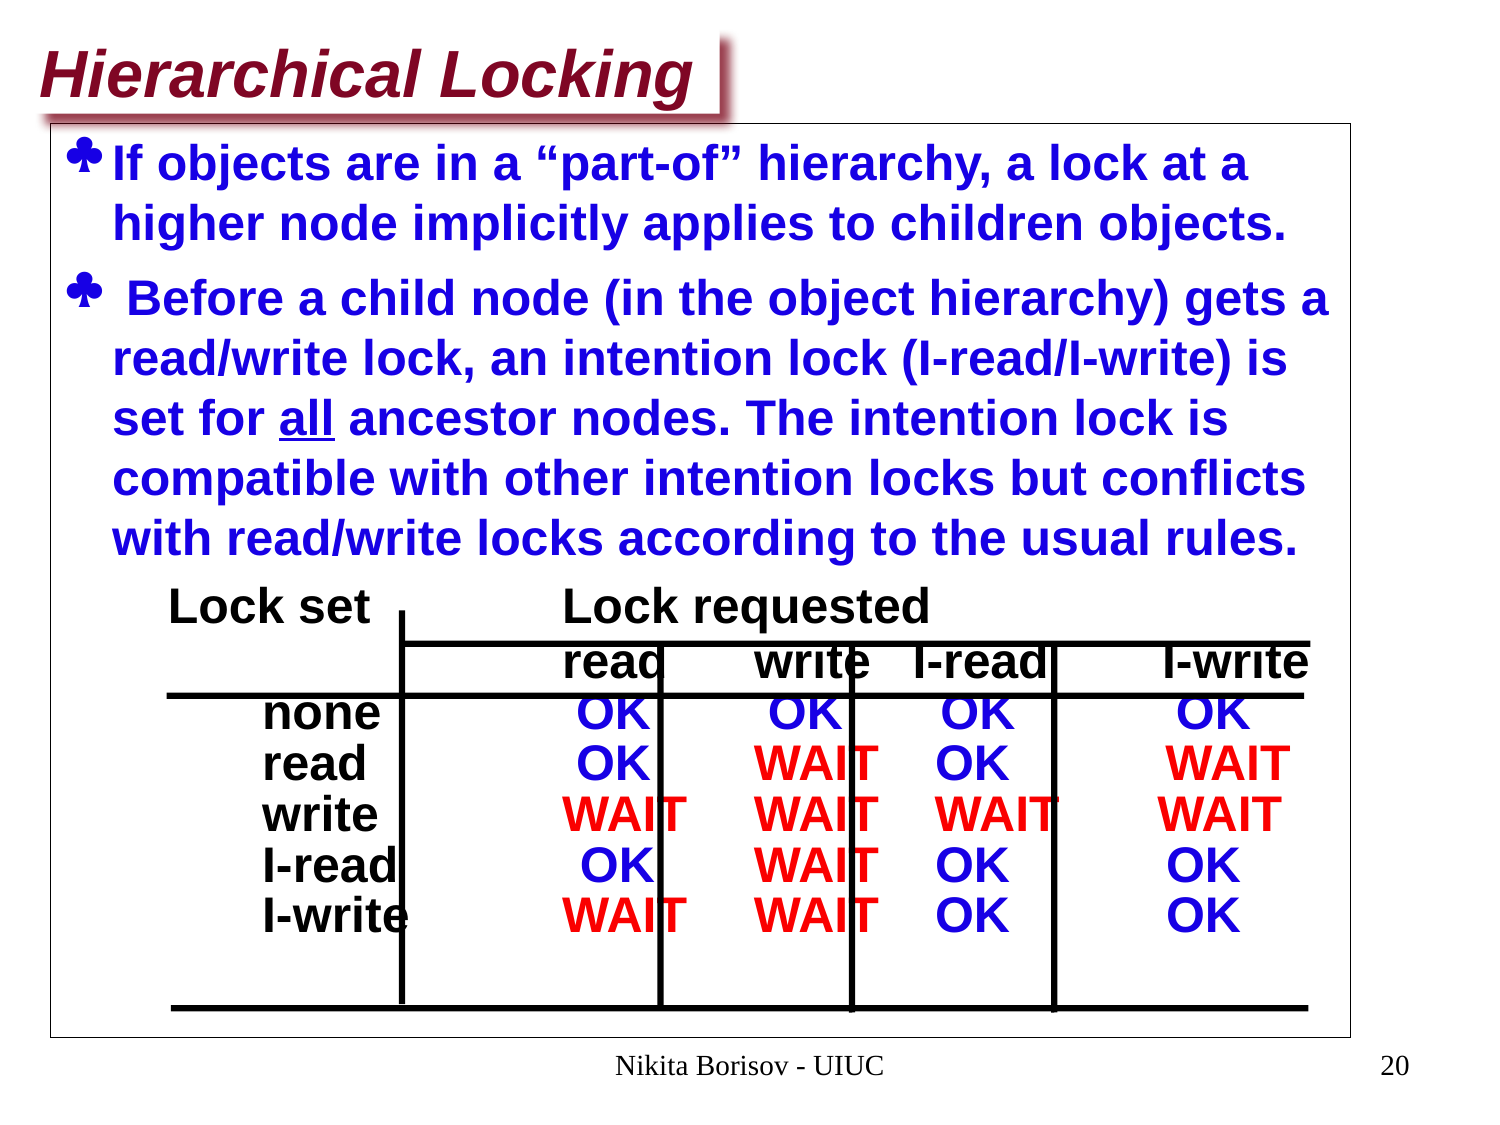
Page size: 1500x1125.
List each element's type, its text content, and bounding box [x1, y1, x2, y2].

title Hierarchical Locking [32, 27, 721, 115]
list If objects are in a “part-of” hierarchy, a lock at a higher node implicitly applies to children objects. Before a child node (in the object hierarchy) gets a read/write lock, an intention lock (I-read/I-write) is set for all ancestor nodes. The intention lock is compatible with other intention locks but conflicts with read/write locks according to the usual rules. Lock set Lock requested read write I-read I-write none OK OK OK OK read OK WAIT OK WAIT write WAIT WAIT WAIT WAIT I-read OK WAIT OK OK I-write WAIT WAIT OK OK [50, 122, 1351, 1038]
footer Nikita Borisov - UIUC [512, 1024, 988, 1103]
slide_number 20 [1074, 1024, 1425, 1103]
